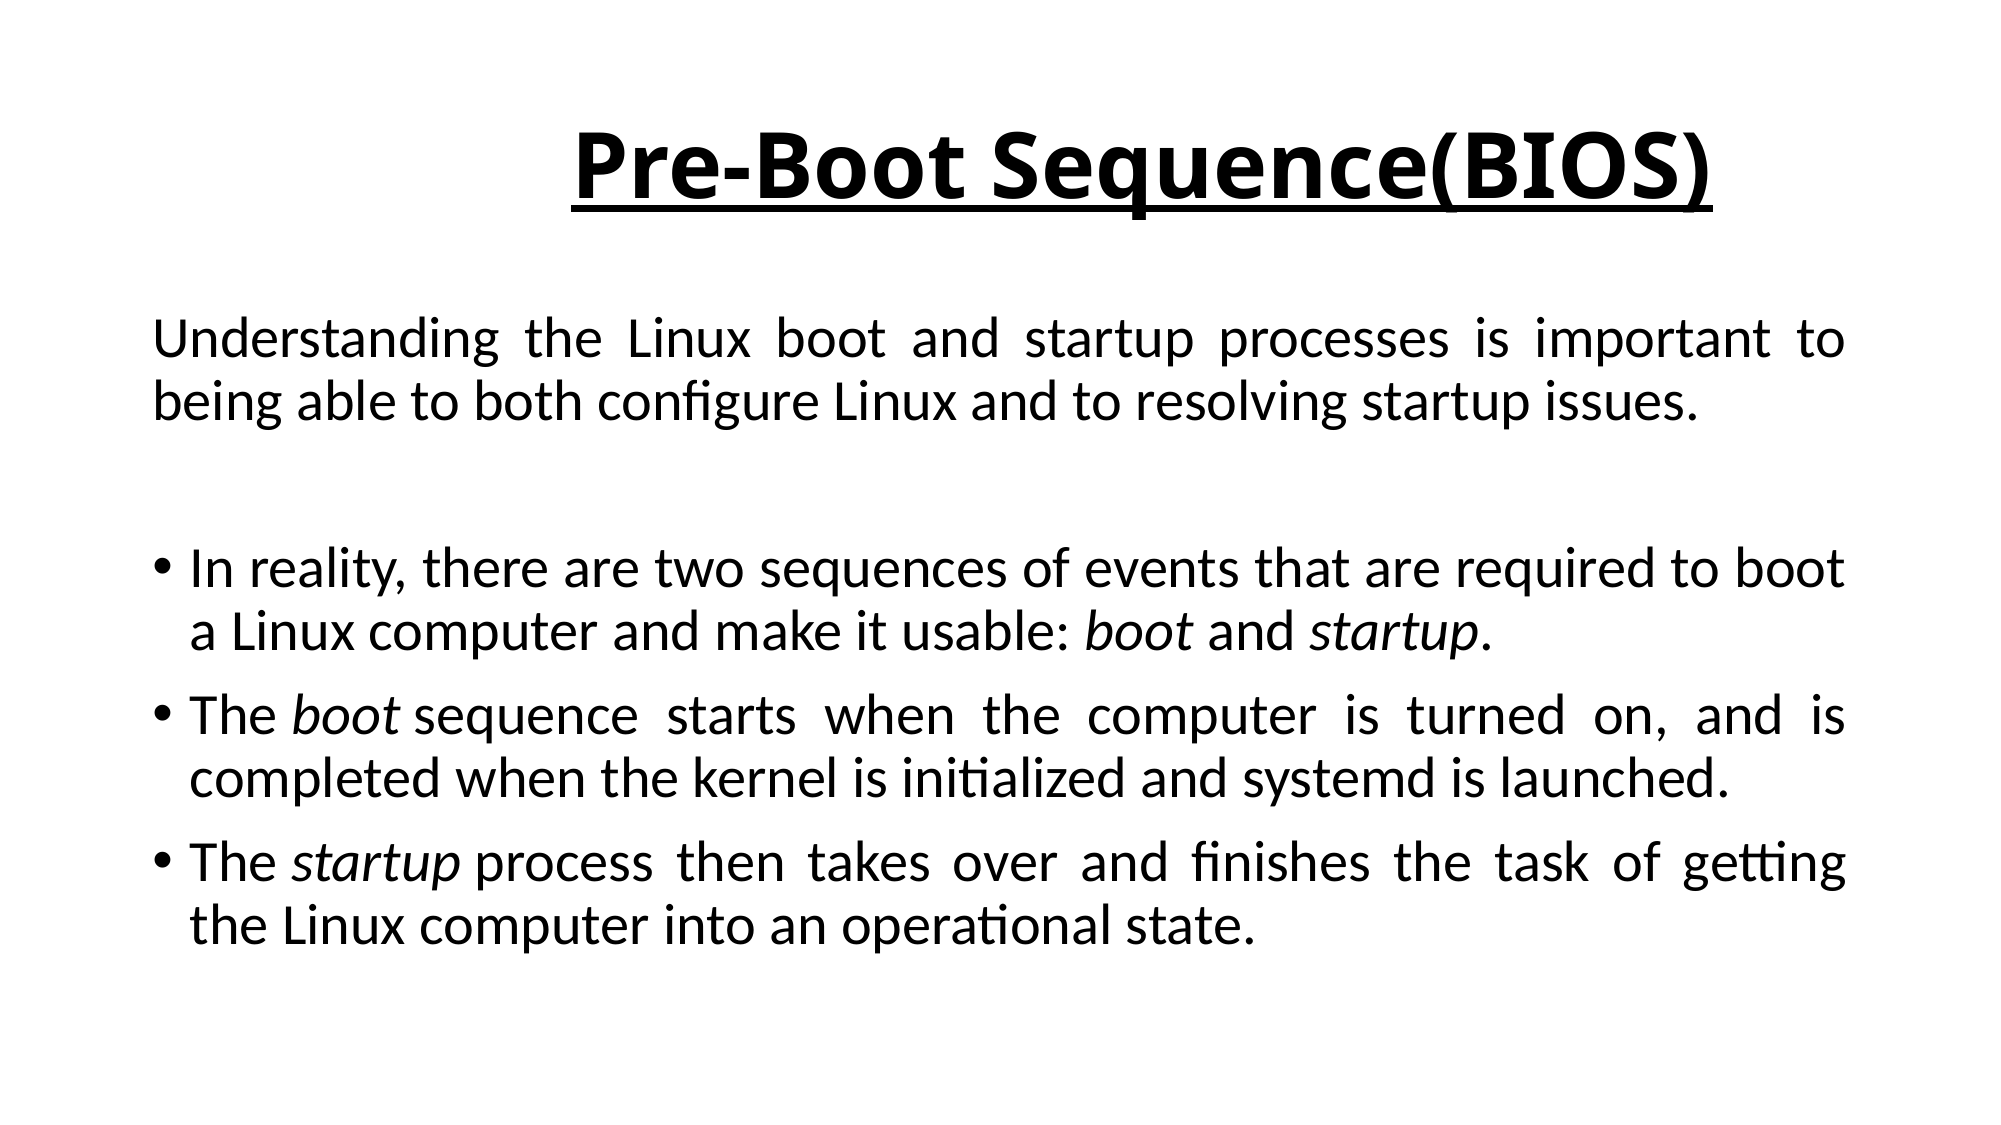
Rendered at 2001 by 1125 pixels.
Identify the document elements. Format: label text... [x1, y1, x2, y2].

title Pre-Boot Sequence(BIOS) [137, 59, 1863, 278]
list Understanding the Linux boot and startup processes is important to being able to both configure Linux and to resolving startup issues. In reality, there are two sequences of events that are required to boot a Linux computer and make it usable: boot and startup. The boot sequence starts when the computer is turned on, and is completed when the kernel is initialized and systemd is launched. The startup process then takes over and finishes the task of getting the Linux computer into an operational state. [137, 299, 1863, 1014]
